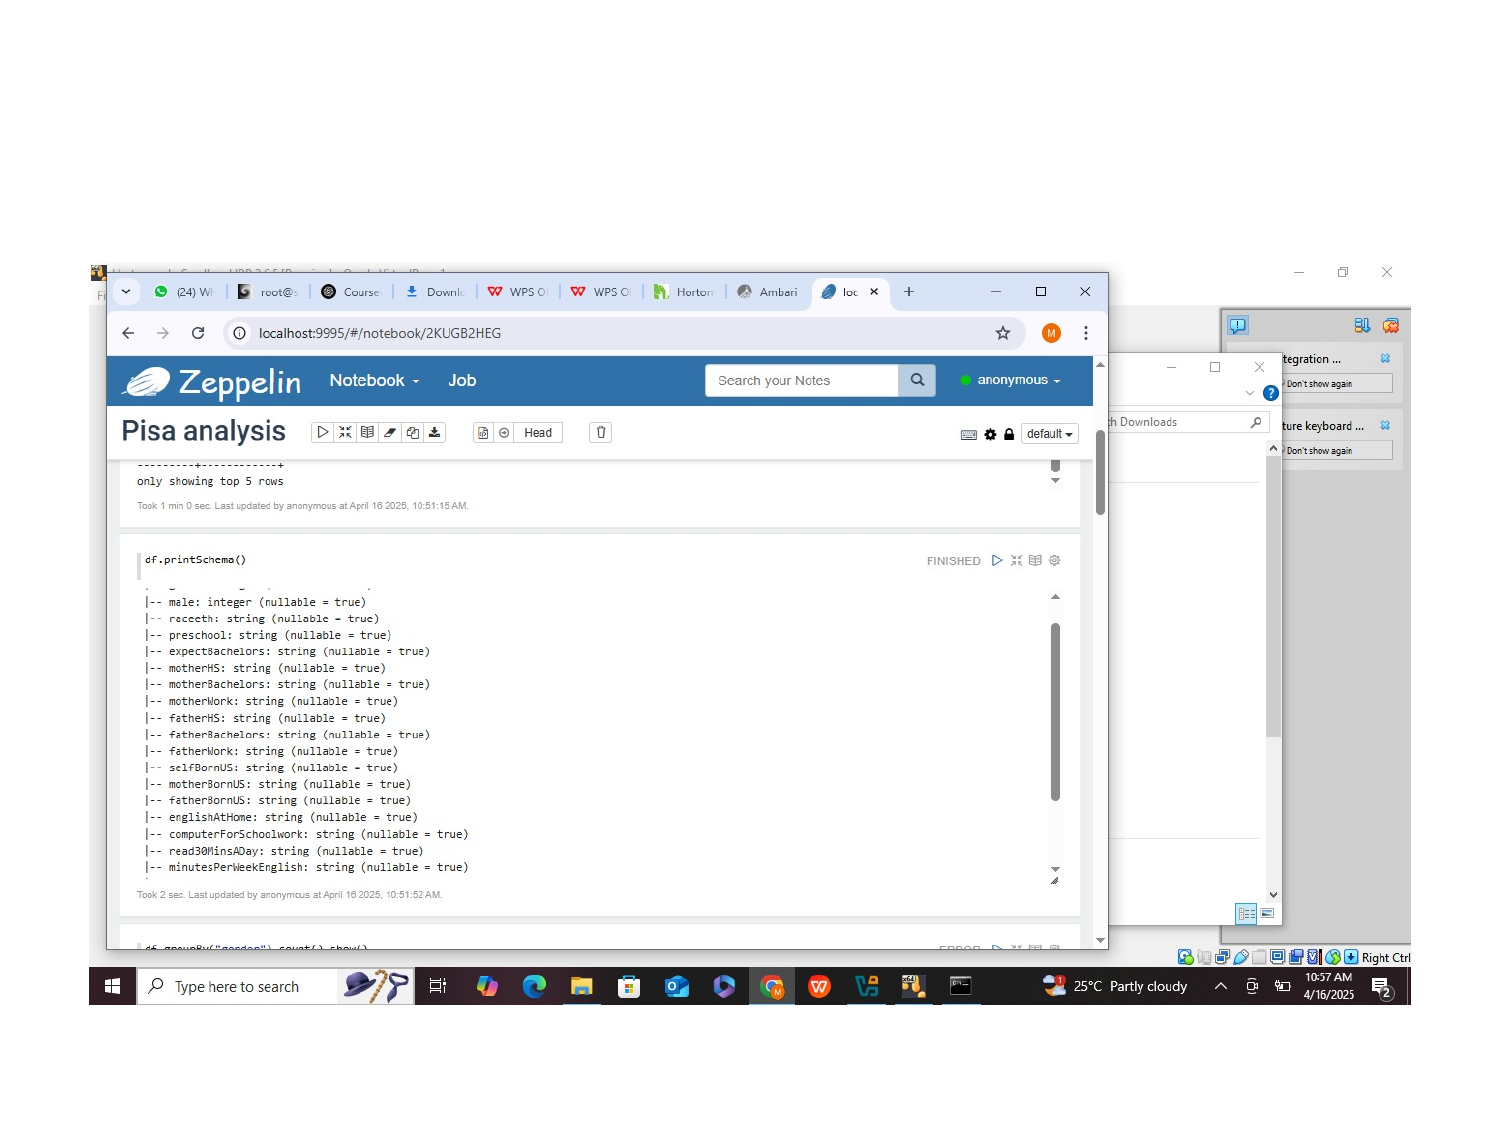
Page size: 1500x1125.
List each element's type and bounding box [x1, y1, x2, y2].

list [89, 262, 1411, 1006]
